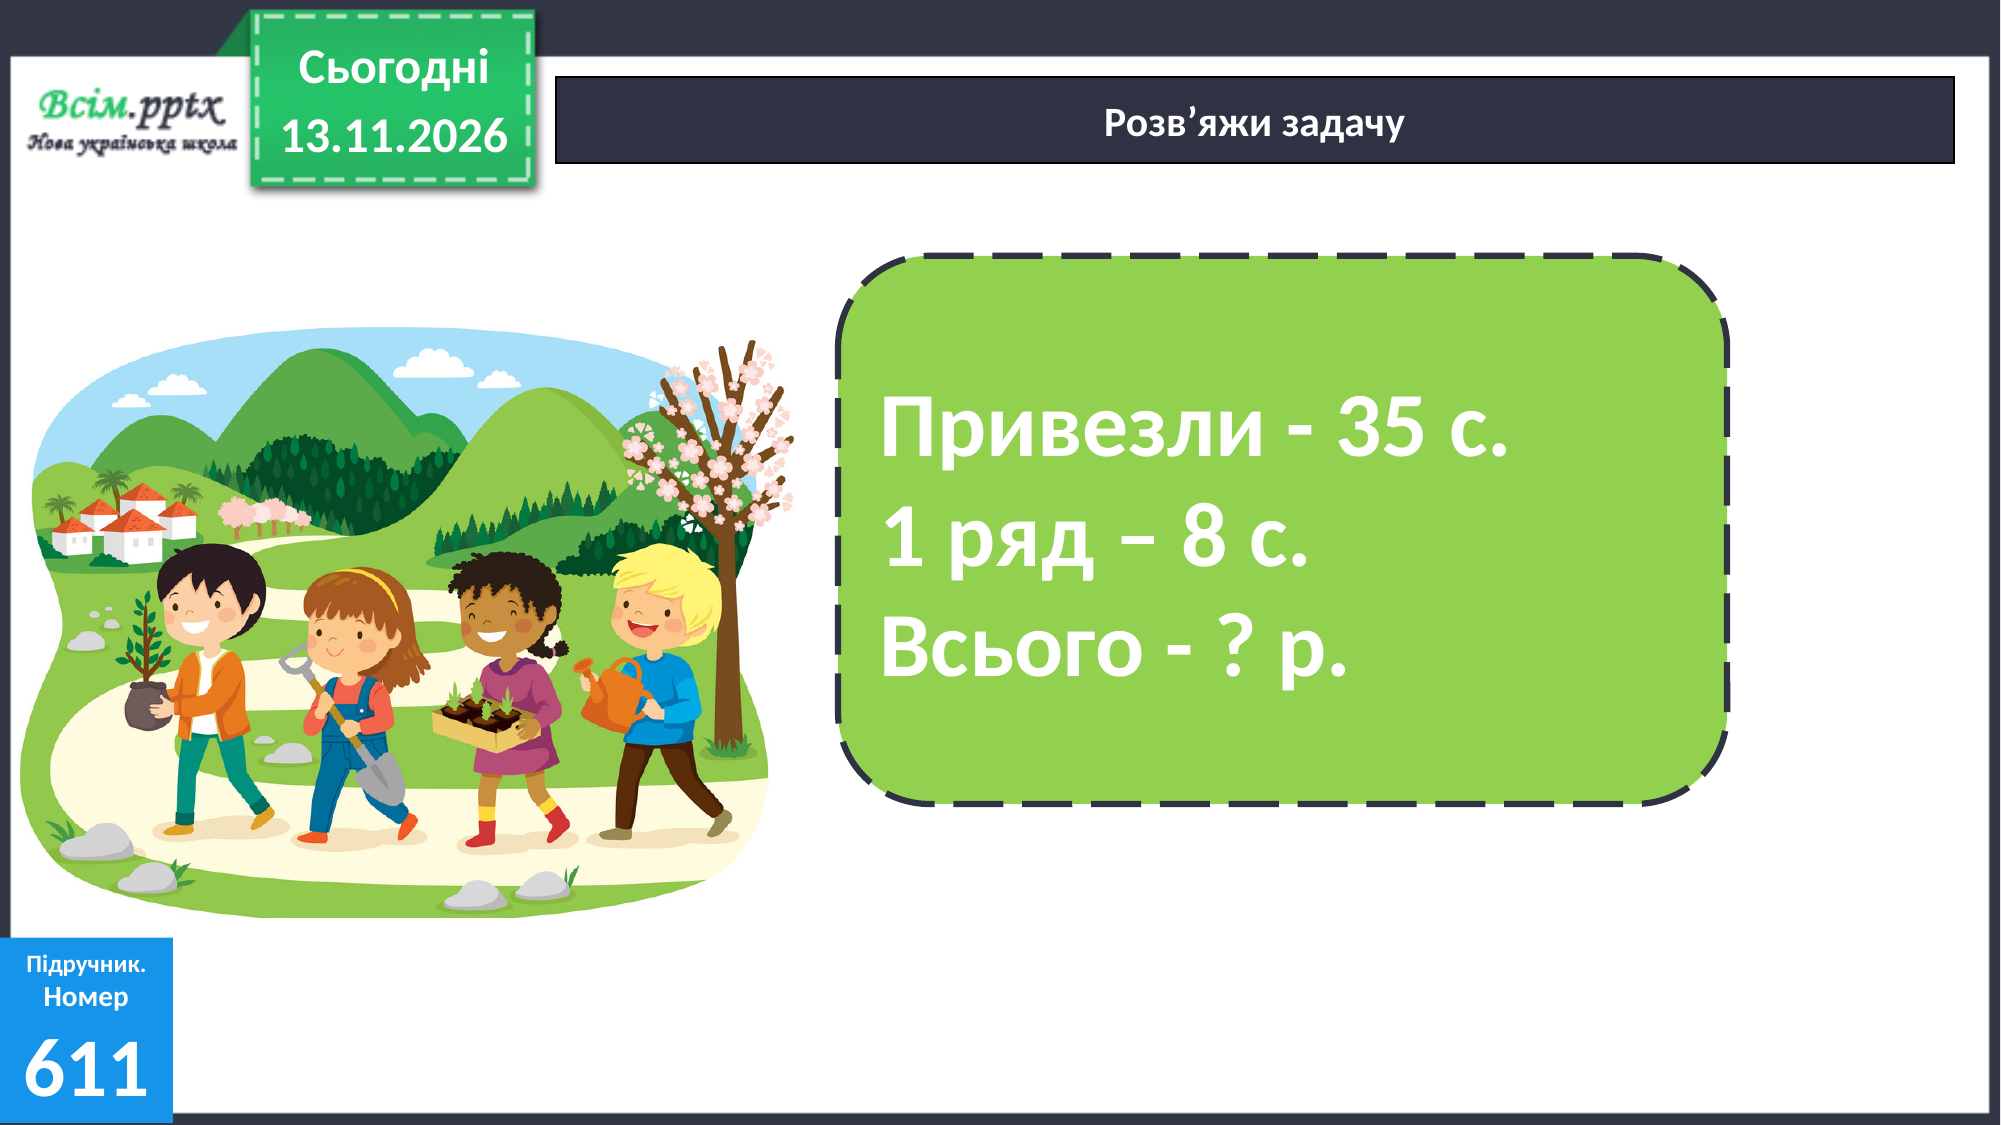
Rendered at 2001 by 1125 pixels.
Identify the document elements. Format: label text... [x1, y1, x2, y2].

text_box 28.04.2022 [263, 101, 524, 164]
text_box Сьогодні [284, 26, 535, 101]
text_box Розв’яжи задачу [555, 76, 1955, 164]
text_box Підручник. Номер 611 [0, 936, 174, 1124]
picture [0, 0, 2001, 1125]
text_box Привезли - 35 с. 1 ряд – 8 с. Всього - ? р. [837, 254, 1729, 806]
